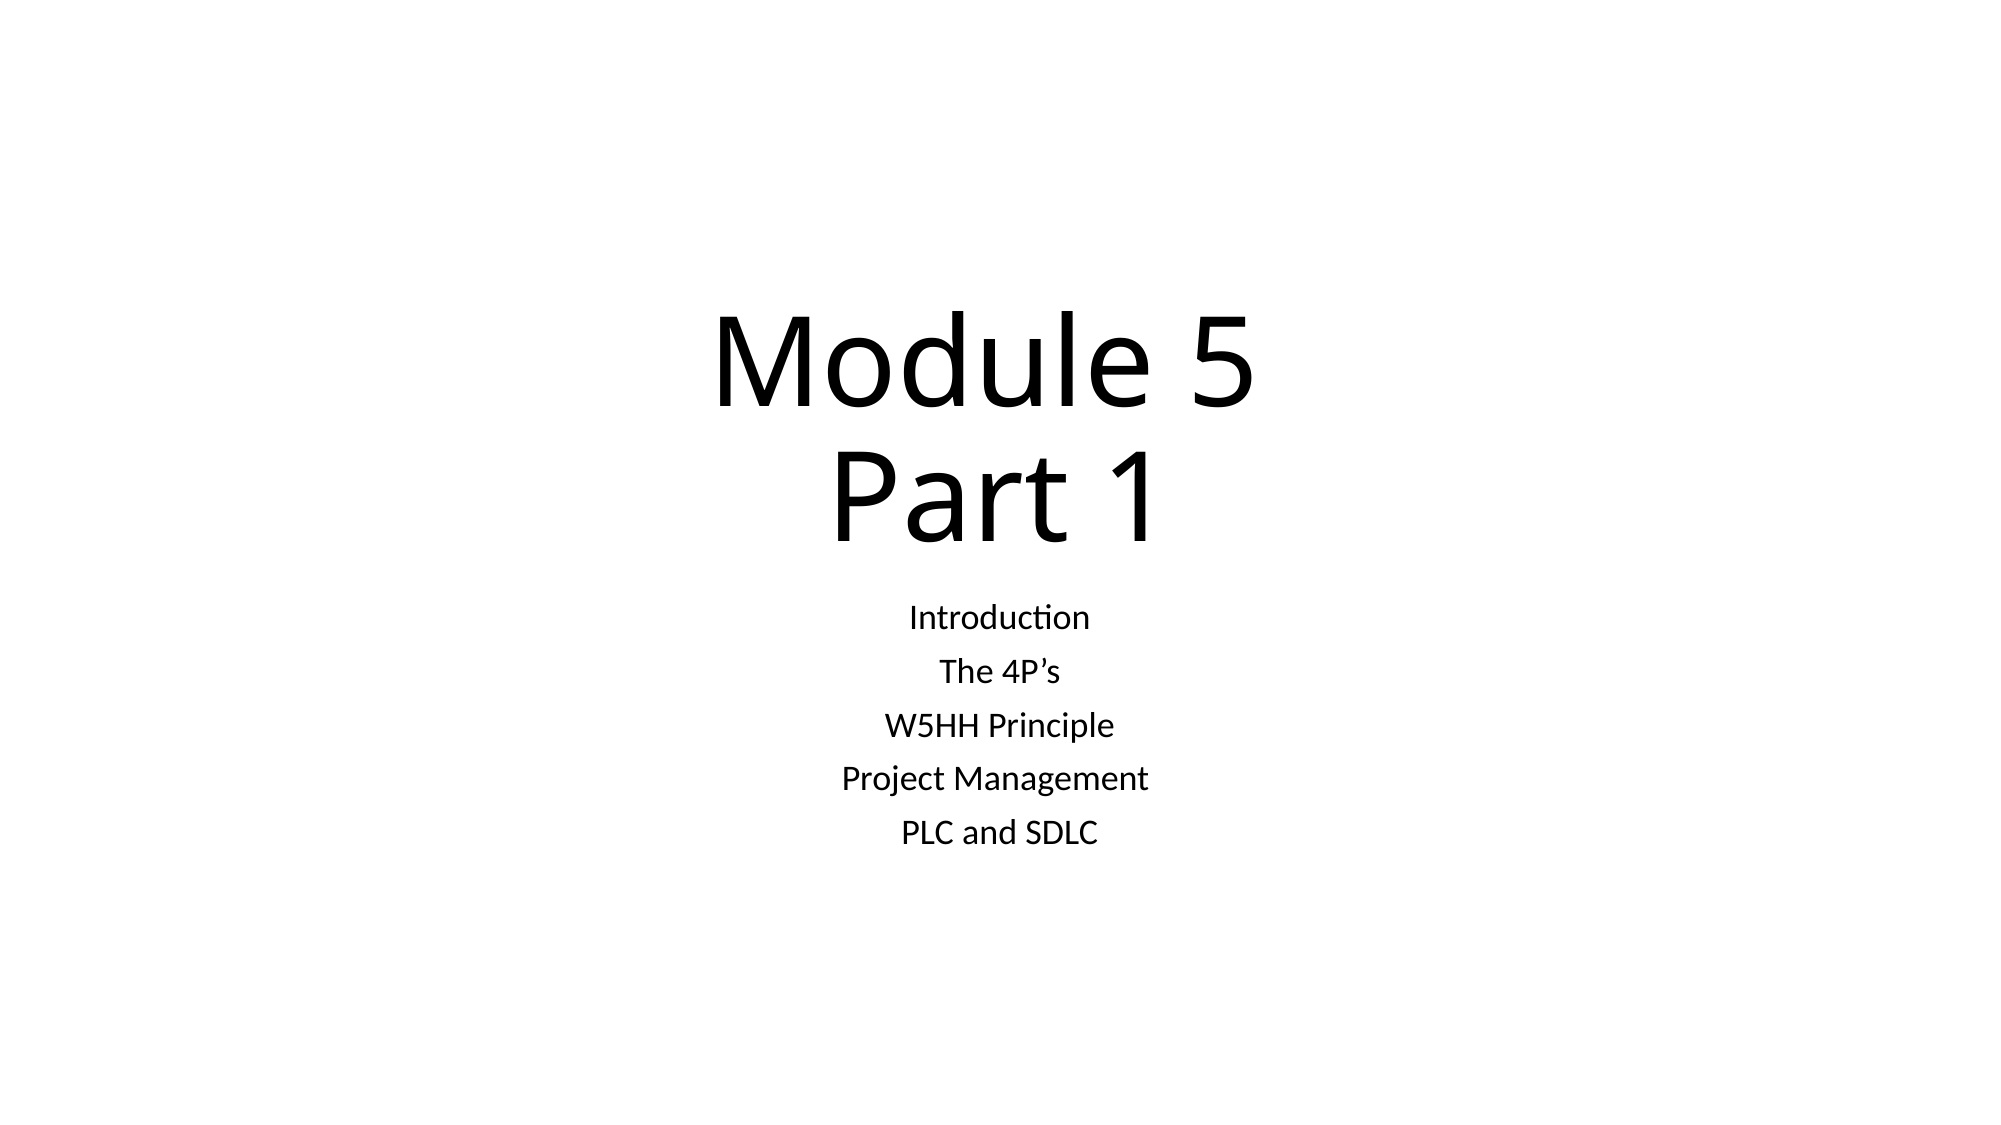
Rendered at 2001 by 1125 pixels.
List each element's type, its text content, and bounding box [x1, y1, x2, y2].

title Module 5 Part 1 [249, 184, 1750, 576]
subtitle Introduction The 4P’s W5HH Principle Project Management PLC and SDLC [249, 590, 1750, 863]
